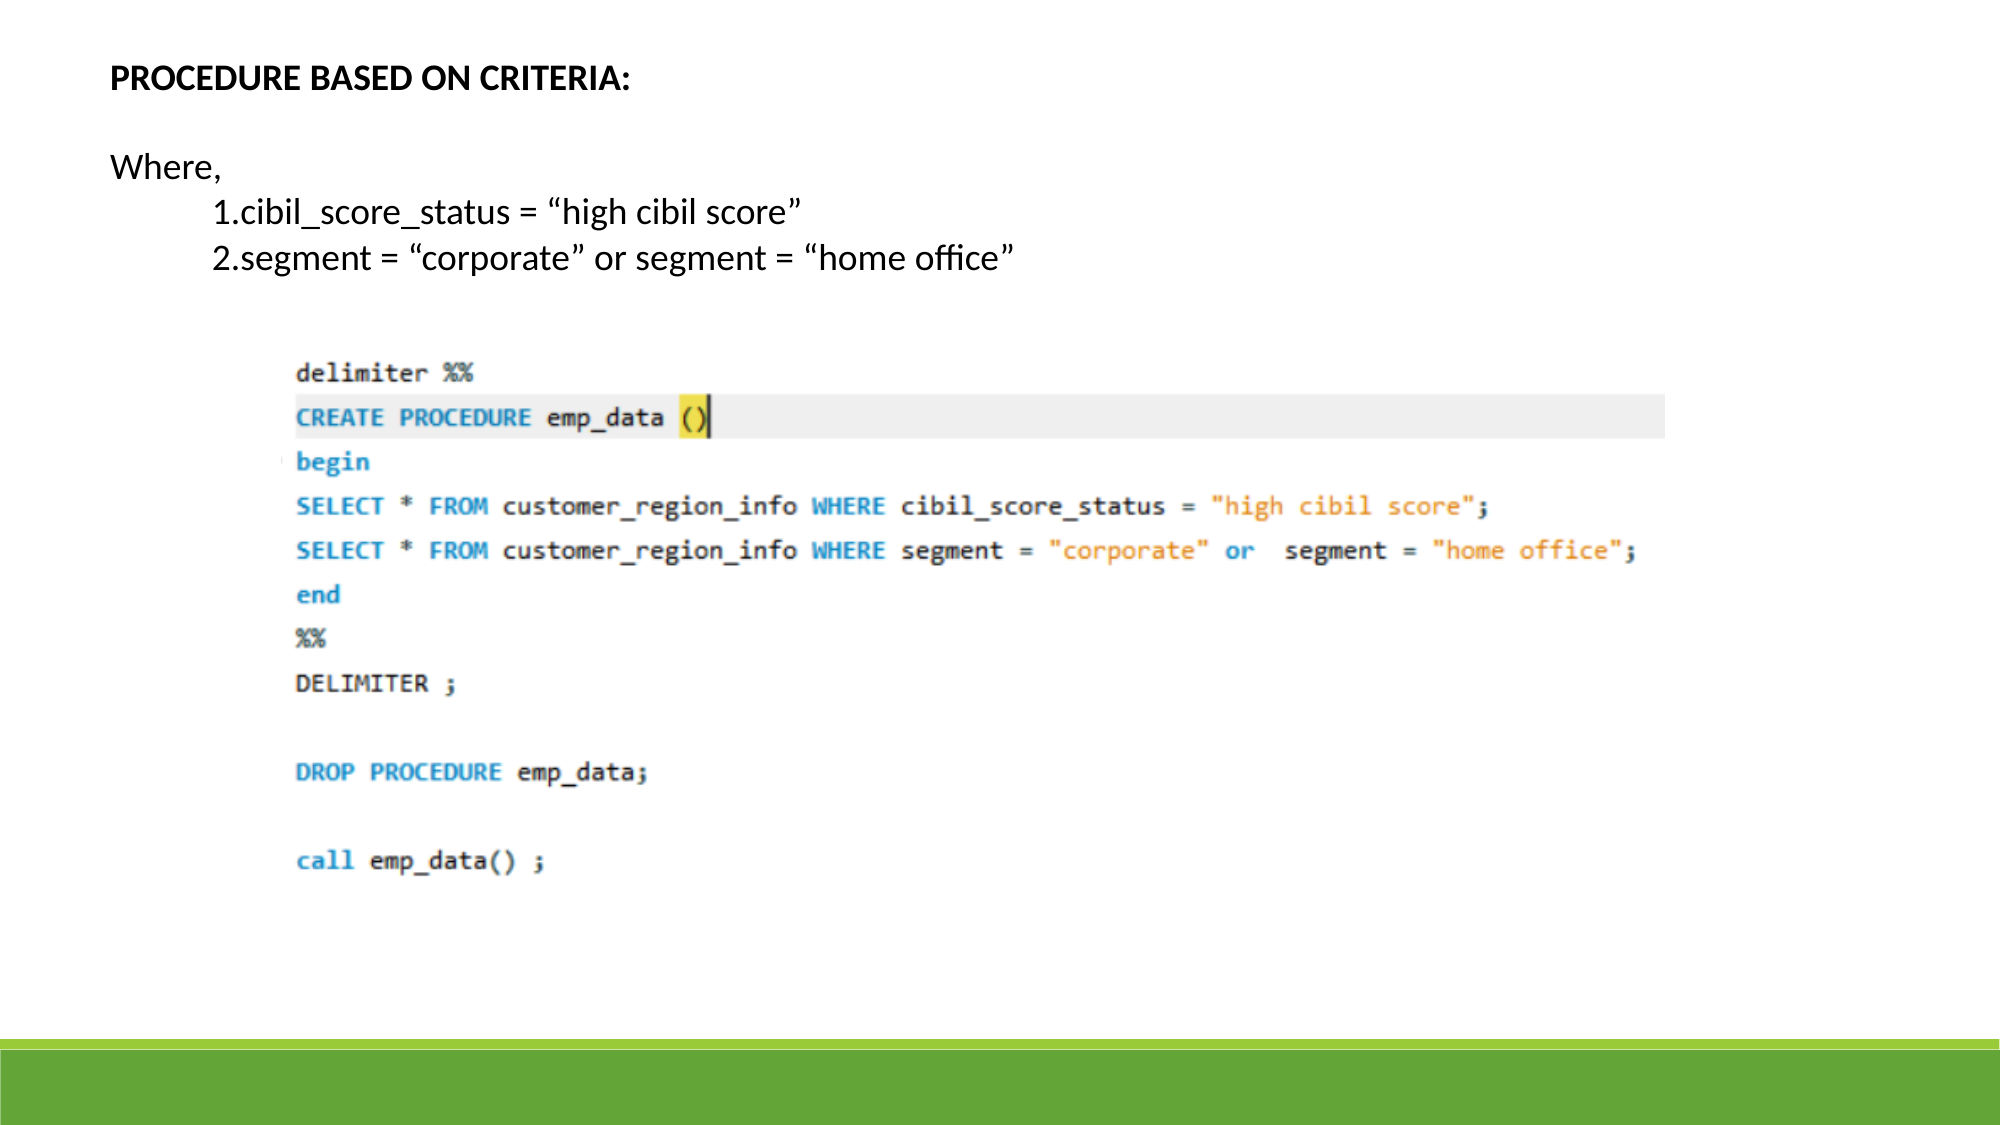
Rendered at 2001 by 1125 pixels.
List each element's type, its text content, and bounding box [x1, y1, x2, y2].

picture [280, 338, 1665, 921]
text_box PROCEDURE BASED ON CRITERIA: Where, 1.cibil_score_status = “high cibil score” 2.segment = “corporate” or segment = “home office” [95, 45, 1191, 285]
